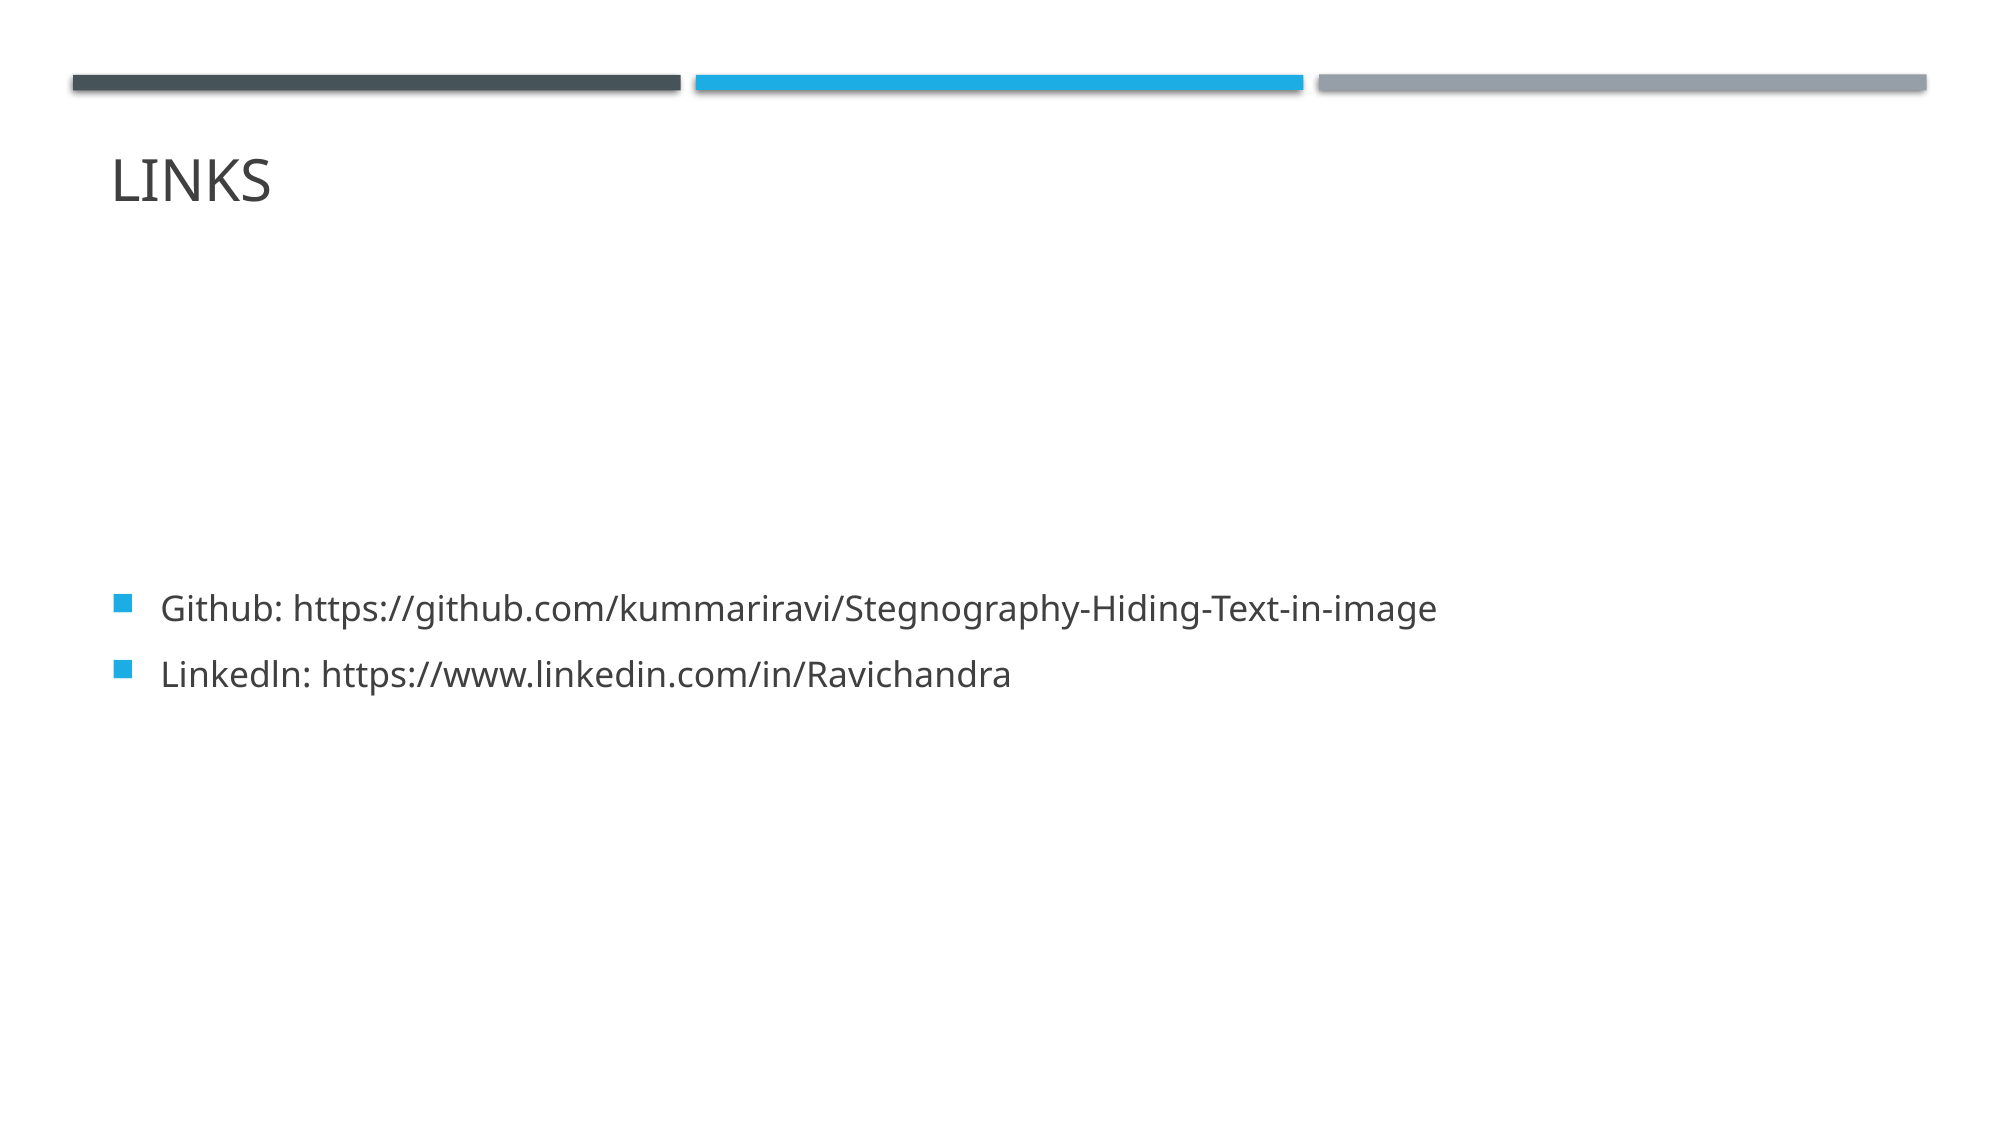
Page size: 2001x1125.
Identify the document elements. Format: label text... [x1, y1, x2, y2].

title links [95, 81, 1905, 276]
list Github: https://github.com/kummariravi/Stegnography-Hiding-Text-in-image Linkedln: https://www.linkedin.com/in/Ravichandra [95, 340, 1905, 937]
